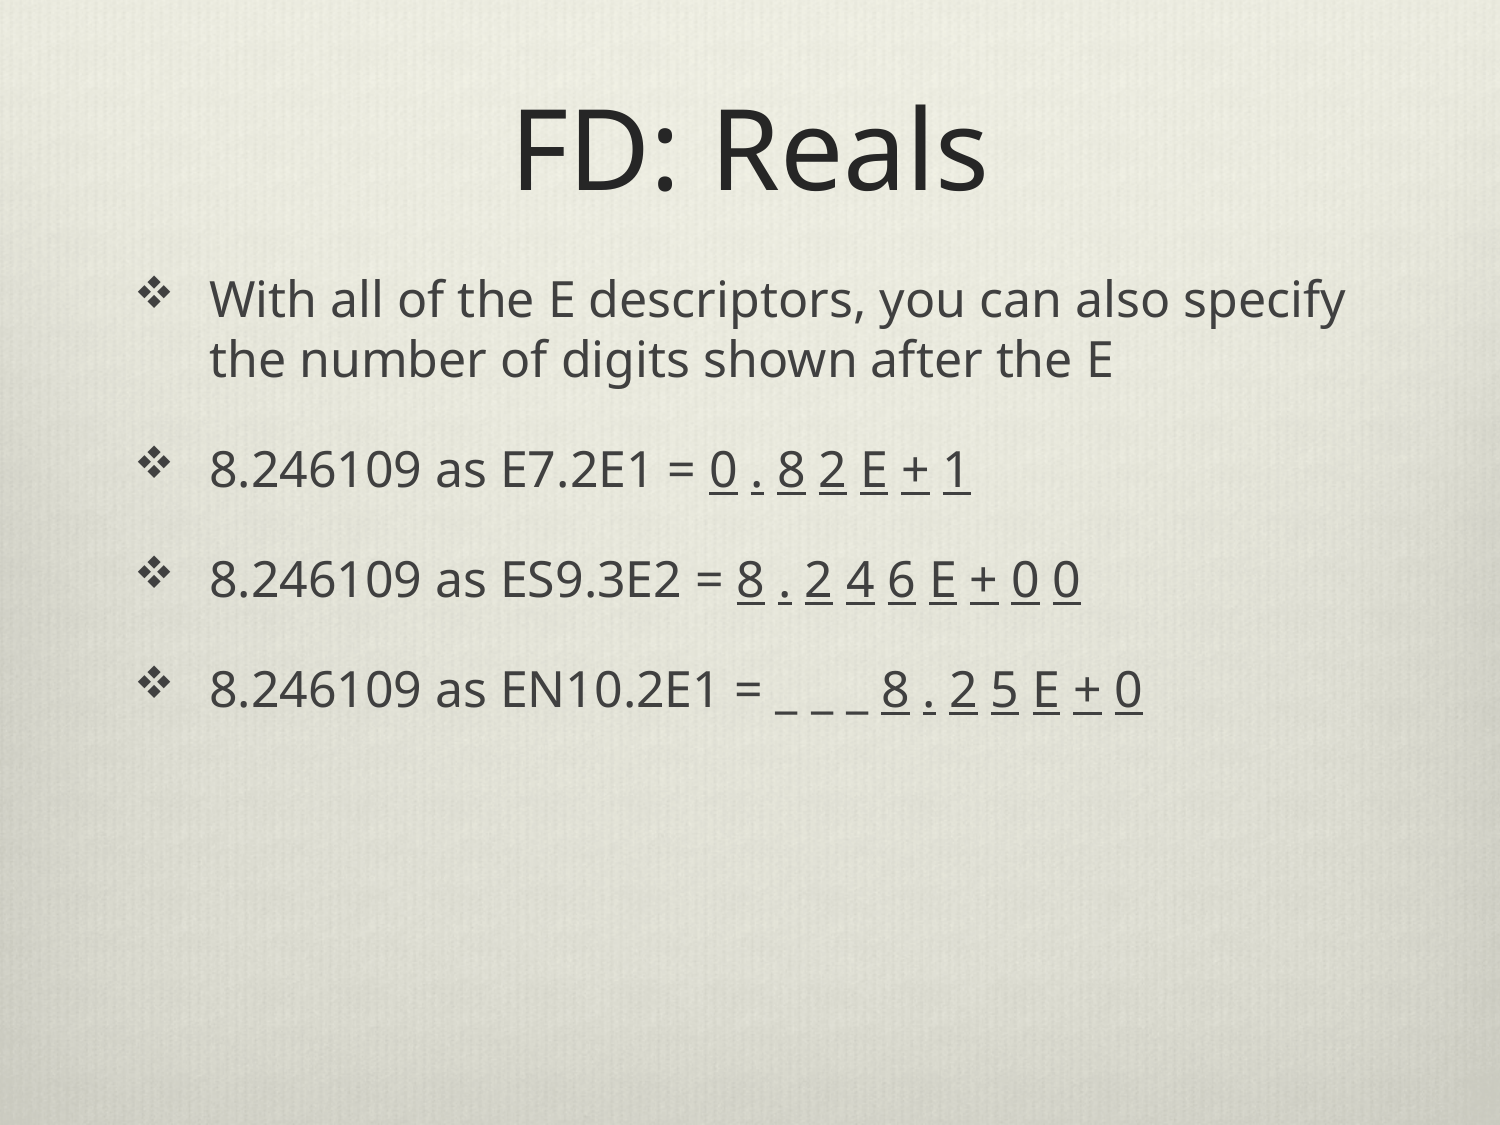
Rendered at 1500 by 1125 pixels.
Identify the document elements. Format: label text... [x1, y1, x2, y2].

list With all of the E descriptors, you can also specify the number of digits shown after the E 8.246109 as E7.2E1 = 0 . 8 2 E + 1 8.246109 as ES9.3E2 = 8 . 2 4 6 E + 0 0 8.246109 as EN10.2E1 = _ _ _ 8 . 2 5 E + 0 [119, 260, 1381, 1011]
title FD: Reals [119, 51, 1381, 240]
